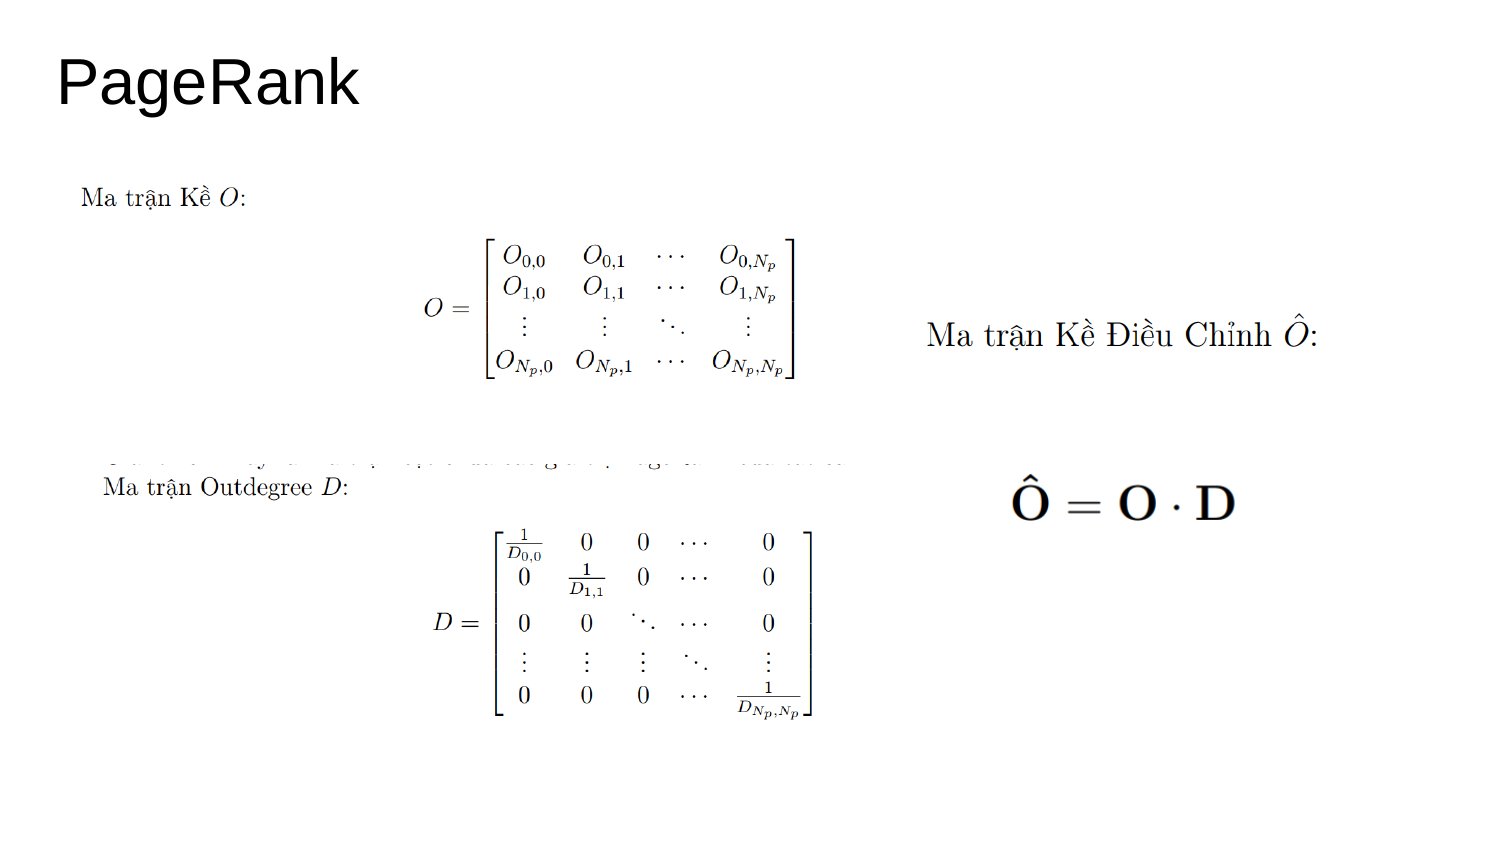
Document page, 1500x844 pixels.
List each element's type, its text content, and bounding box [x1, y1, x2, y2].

picture [63, 151, 815, 391]
title PageRank [41, 23, 1439, 133]
picture [94, 464, 845, 726]
picture [905, 312, 1421, 548]
